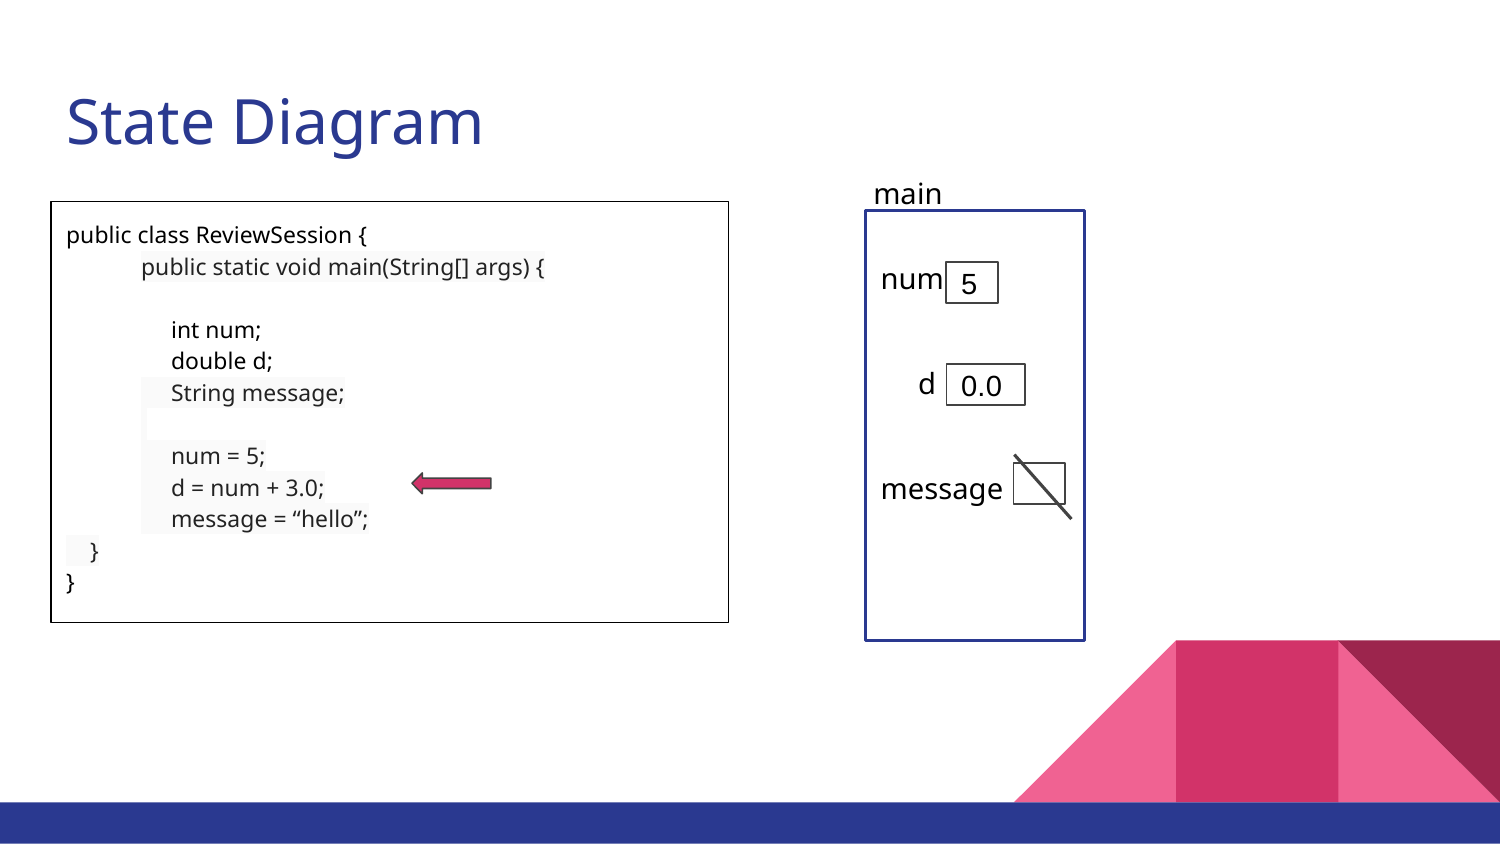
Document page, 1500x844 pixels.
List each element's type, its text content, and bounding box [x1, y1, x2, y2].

list public class ReviewSession { public static void main(String[] args) { int num; double d; String message; num = 5; d = num + 3.0; message = “hello”; } } [51, 201, 729, 623]
title State Diagram [51, 67, 1449, 167]
text_box num d message [865, 210, 1085, 641]
text_box 0.0 [946, 363, 1026, 405]
text_box main [858, 160, 1028, 202]
text_box 5 [946, 262, 998, 304]
text_box [411, 472, 491, 494]
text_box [1014, 454, 1072, 520]
